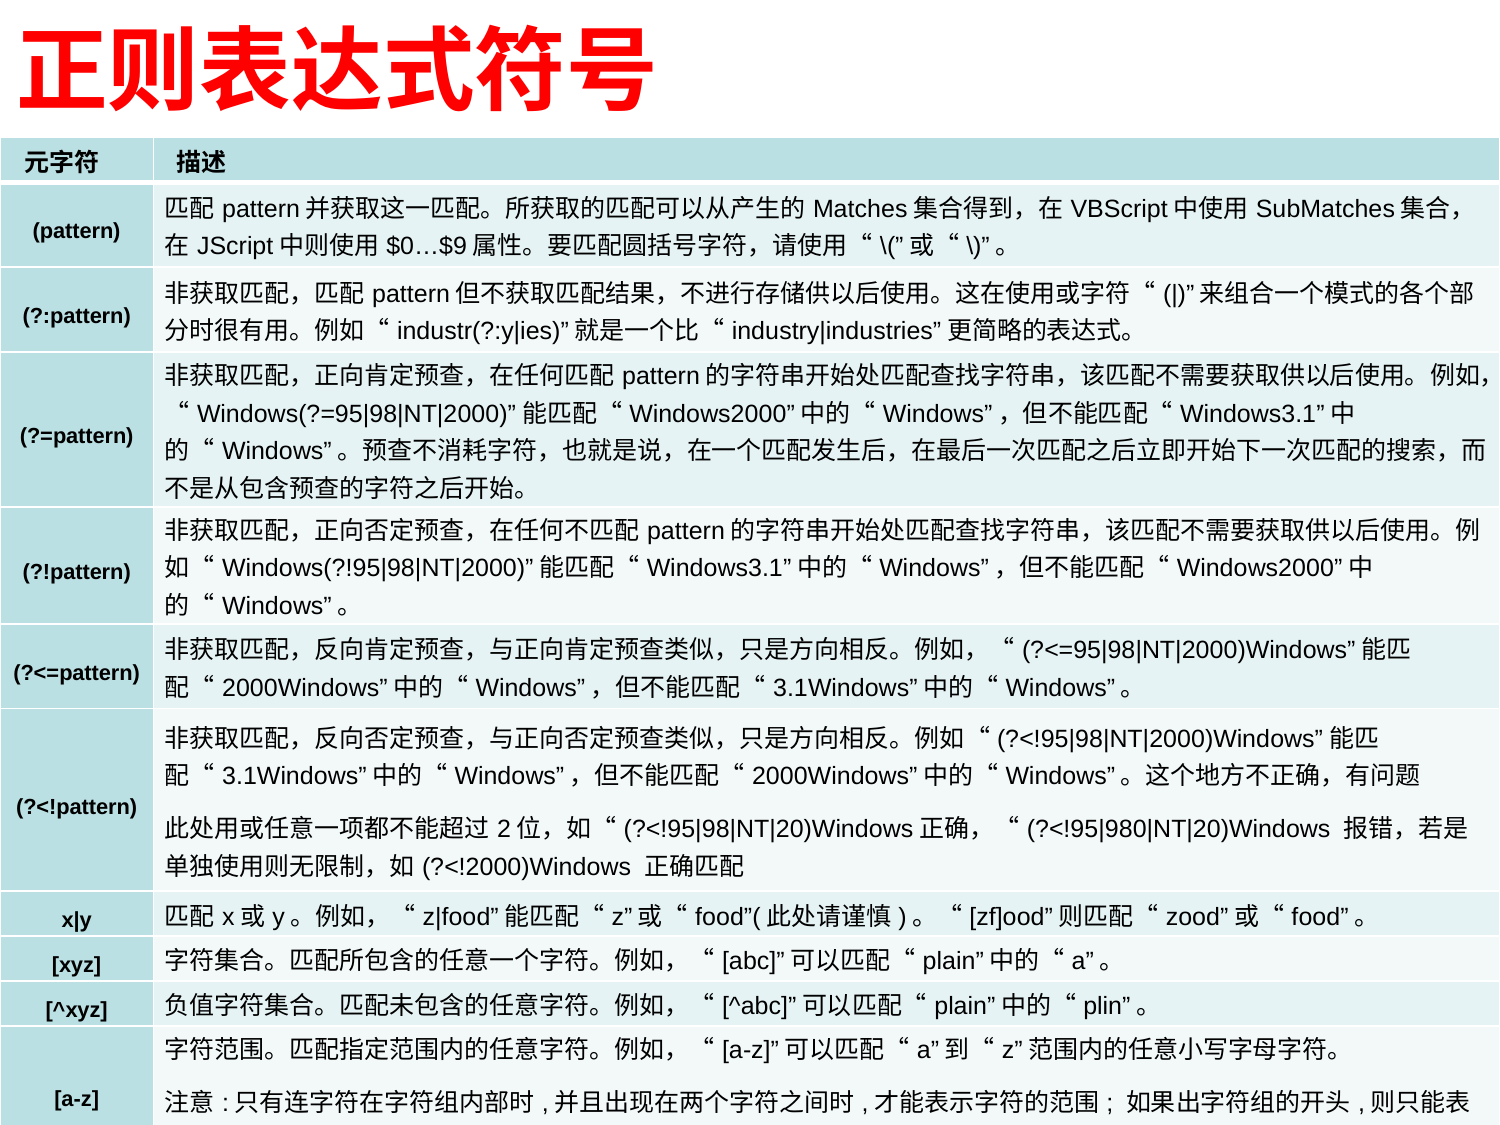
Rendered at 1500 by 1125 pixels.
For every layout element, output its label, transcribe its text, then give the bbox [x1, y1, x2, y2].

table_cell (?=pattern) [1, 353, 153, 506]
text_box 正则表达式符号 [0, 14, 674, 120]
table_cell 字符范围。匹配指定范围内的任意字符。例如，“[a-z]”可以匹配“a”到“z”范围内的任意小写字母字符。 注意:只有连字符在字符组内部时,并且出现在两个字符之间时,才能表示字符的范围; 如果出字符组的开头,则只能表示连字符本身. [154, 1027, 1499, 1125]
picture [0, 0, 1500, 137]
table_cell 负值字符集合。匹配未包含的任意字符。例如，“[^abc]”可以匹配“plain”中的“plin”。 [154, 982, 1499, 1025]
table_cell 字符集合。匹配所包含的任意一个字符。例如，“[abc]”可以匹配“plain”中的“a”。 [154, 937, 1499, 980]
table_header 元字符 [1, 138, 153, 180]
table_cell 匹配pattern并获取这一匹配。所获取的匹配可以从产生的Matches集合得到，在VBScript中使用SubMatches集合，在JScript中则使用$0…$9属性。要匹配圆括号字符，请使用“\(”或“\)”。 [154, 185, 1499, 266]
table_cell 匹配x或y。例如，“z|food”能匹配“z”或“food”(此处请谨慎)。“[zf]ood”则匹配“zood”或“food”。 [154, 892, 1499, 935]
table_cell [^xyz] [1, 982, 153, 1025]
table_cell 非获取匹配，反向肯定预查，与正向肯定预查类似，只是方向相反。例如，“(?<=95|98|NT|2000)Windows”能匹配“2000Windows”中的“Windows”，但不能匹配“3.1Windows”中的“Windows”。 [154, 625, 1499, 708]
table_cell (?:pattern) [1, 268, 153, 351]
table_cell [a-z] [1, 1027, 153, 1125]
table_cell 非获取匹配，反向否定预查，与正向否定预查类似，只是方向相反。例如“(?<!95|98|NT|2000)Windows”能匹配“3.1Windows”中的“Windows”，但不能匹配“2000Windows”中的“Windows”。这个地方不正确，有问题 此处用或任意一项都不能超过2位，如“(?<!95|98|NT|20)Windows正确，“(?<!95|980|NT|20)Windows 报错，若是单独使用则无限制，如(?<!2000)Windows 正确匹配 [154, 709, 1499, 890]
table_cell [xyz] [1, 937, 153, 980]
table_cell (?!pattern) [1, 508, 153, 623]
table_cell (?<!pattern) [1, 709, 153, 890]
table_cell (?<=pattern) [1, 625, 153, 708]
table_header 描述 [154, 138, 1499, 180]
table_cell 非获取匹配，匹配pattern但不获取匹配结果，不进行存储供以后使用。这在使用或字符“(|)”来组合一个模式的各个部分时很有用。例如“industr(?:y|ies)”就是一个比“industry|industries”更简略的表达式。 [154, 268, 1499, 351]
table_cell x|y [1, 892, 153, 935]
table_cell (pattern) [1, 185, 153, 266]
table_cell 非获取匹配，正向否定预查，在任何不匹配pattern的字符串开始处匹配查找字符串，该匹配不需要获取供以后使用。例如“Windows(?!95|98|NT|2000)”能匹配“Windows3.1”中的“Windows”，但不能匹配“Windows2000”中的“Windows”。 [154, 508, 1499, 623]
table_cell 非获取匹配，正向肯定预查，在任何匹配pattern的字符串开始处匹配查找字符串，该匹配不需要获取供以后使用。例如，“Windows(?=95|98|NT|2000)”能匹配“Windows2000”中的“Windows”，但不能匹配“Windows3.1”中的“Windows”。预查不消耗字符，也就是说，在一个匹配发生后，在最后一次匹配之后立即开始下一次匹配的搜索，而不是从包含预查的字符之后开始。 [154, 353, 1499, 506]
